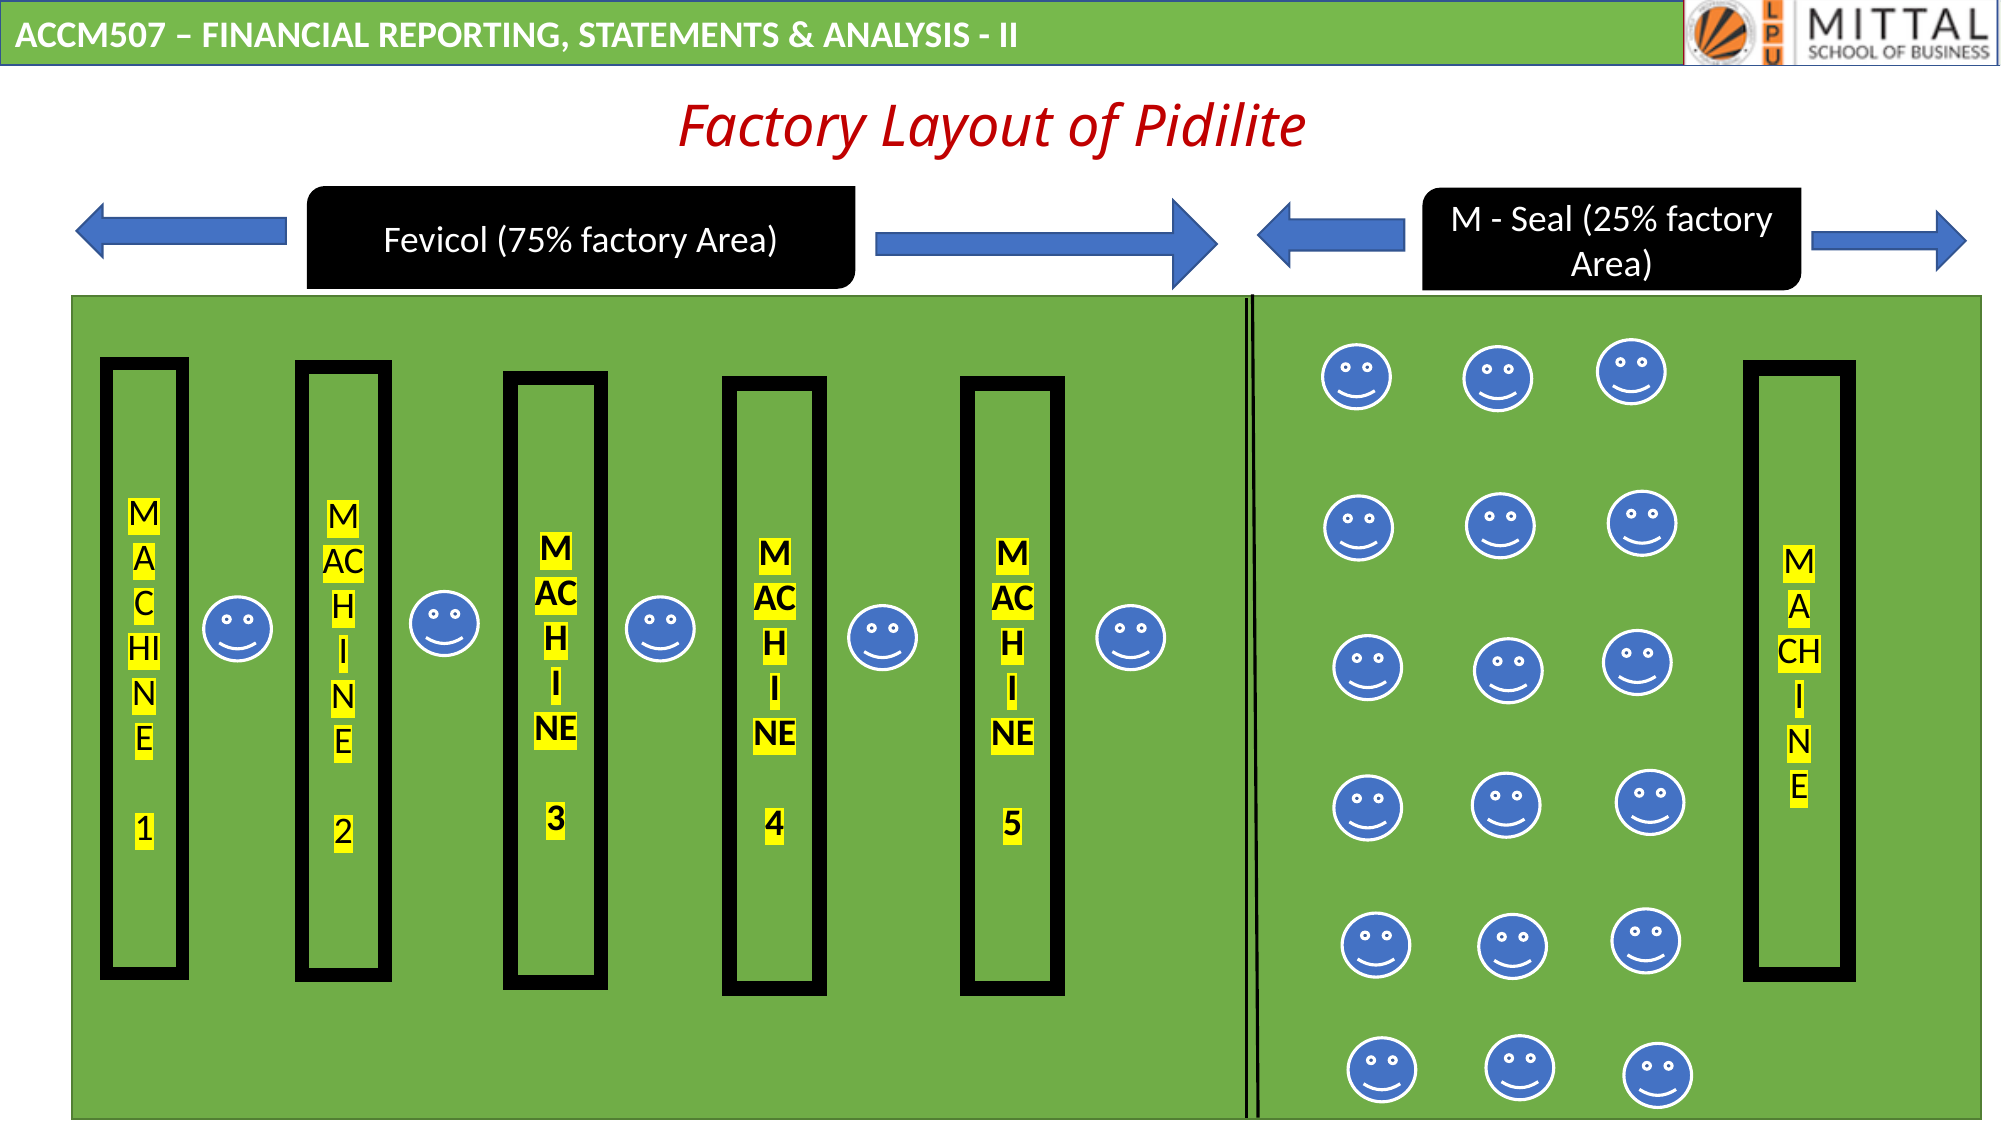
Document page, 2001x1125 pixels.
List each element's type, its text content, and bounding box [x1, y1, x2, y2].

text_box [1323, 494, 1395, 562]
text_box MACH I NE 4 [722, 376, 827, 996]
text_box [847, 604, 918, 672]
text_box MACH I NE 5 [960, 376, 1065, 996]
text_box [75, 202, 287, 260]
text_box [1622, 1041, 1694, 1110]
text_box [1811, 209, 1968, 273]
text_box [1472, 637, 1544, 705]
text_box [1462, 345, 1534, 413]
text_box [1332, 634, 1404, 702]
text_box [1340, 911, 1412, 979]
text_box [1610, 907, 1682, 975]
text_box MACH I NE 3 [503, 371, 608, 990]
text_box [624, 595, 696, 663]
text_box [1256, 201, 1406, 269]
text_box [408, 589, 480, 658]
text_box [1332, 774, 1404, 842]
text_box [1321, 343, 1392, 411]
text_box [1252, 294, 1259, 1118]
text_box [71, 295, 1982, 1120]
text_box [1464, 492, 1536, 560]
text_box MACH I NE 2 [295, 360, 392, 982]
text_box [1470, 771, 1542, 839]
title Factory Layout of Pidilite [137, 89, 1863, 167]
text_box [1477, 912, 1549, 981]
text_box [1484, 1034, 1556, 1102]
text_box [1601, 628, 1673, 697]
text_box MA CH I N E [1743, 360, 1856, 982]
text_box M - Seal (25% factory Area) [1422, 187, 1802, 291]
text_box Fevicol (75% factory Area) [306, 186, 856, 289]
text_box [1095, 604, 1167, 672]
text_box [1595, 338, 1667, 406]
text_box MACHINE 1 [100, 357, 189, 980]
text_box [202, 595, 273, 663]
text_box [875, 197, 1219, 291]
picture [1683, 0, 2001, 65]
text_box [1346, 1036, 1418, 1104]
text_box [1606, 489, 1678, 557]
text_box [1614, 768, 1686, 837]
